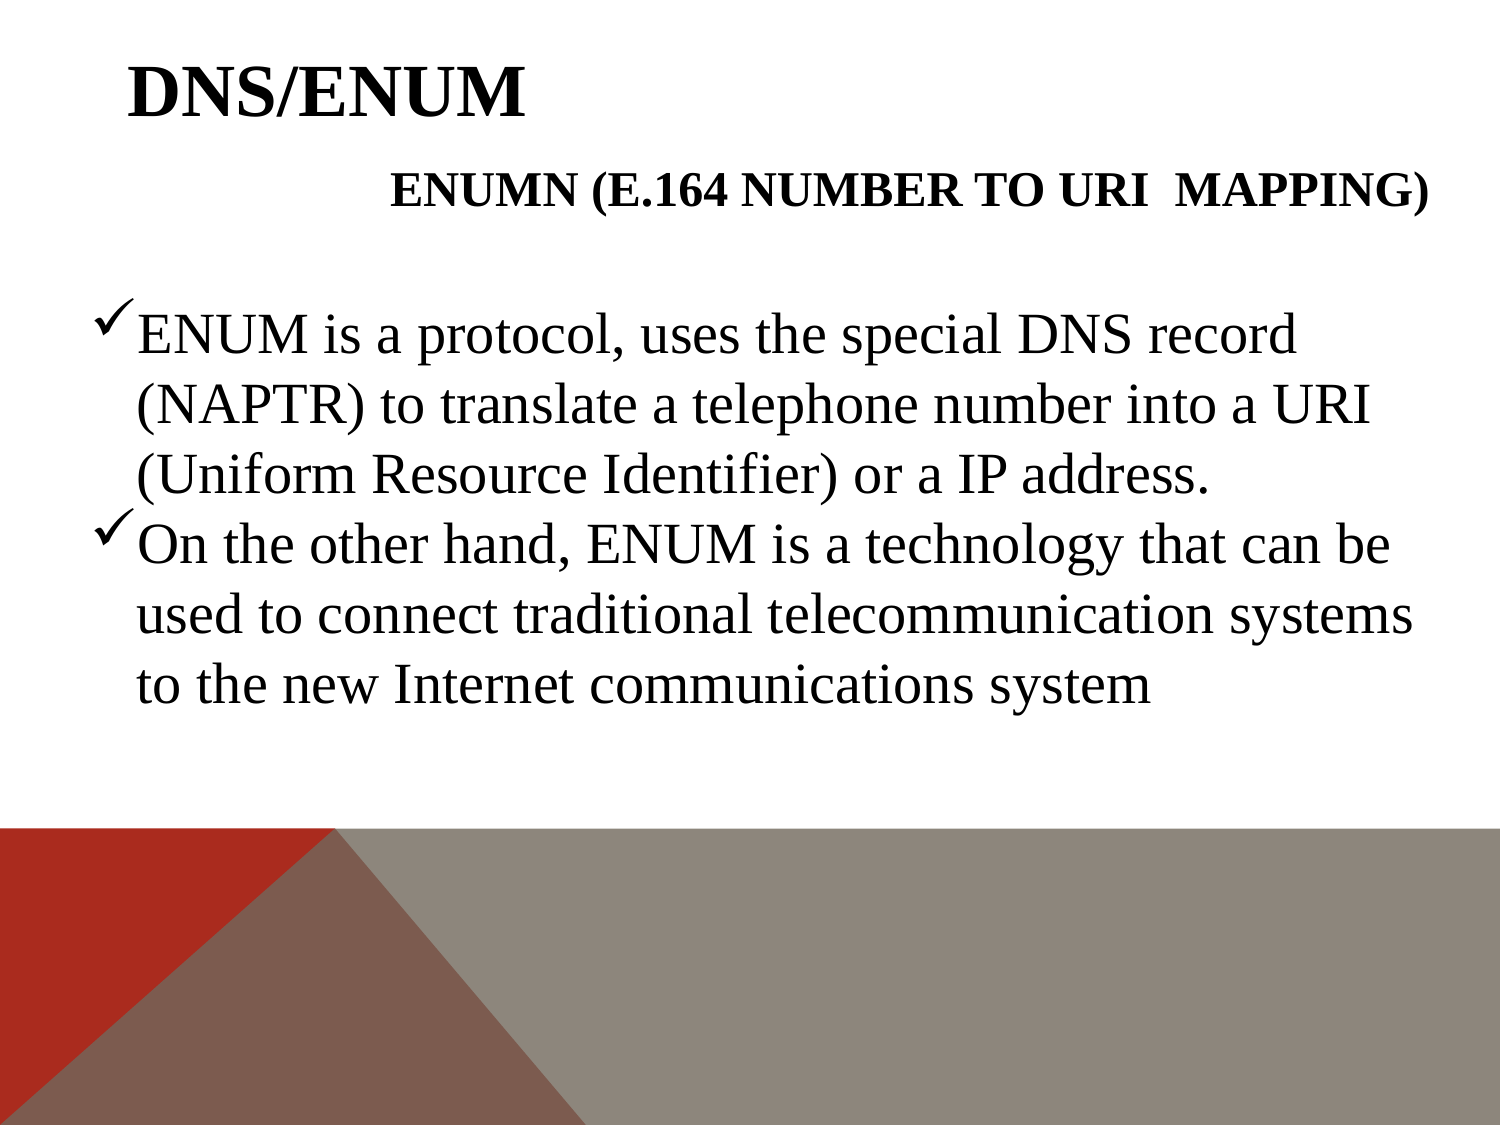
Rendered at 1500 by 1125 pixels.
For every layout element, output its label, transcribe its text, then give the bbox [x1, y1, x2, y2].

title Dns/enum enumn (E.164 Number to uri mapping) [112, 37, 1450, 225]
text_box ENUM is a protocol, uses the special DNS record (NAPTR) to translate a telephone number into a URI (Uniform Resource Identifier) or a IP address. On the other hand, ENUM is a technology that can be used to connect traditional telecommunication systems to the new Internet communications system [74, 287, 1438, 723]
